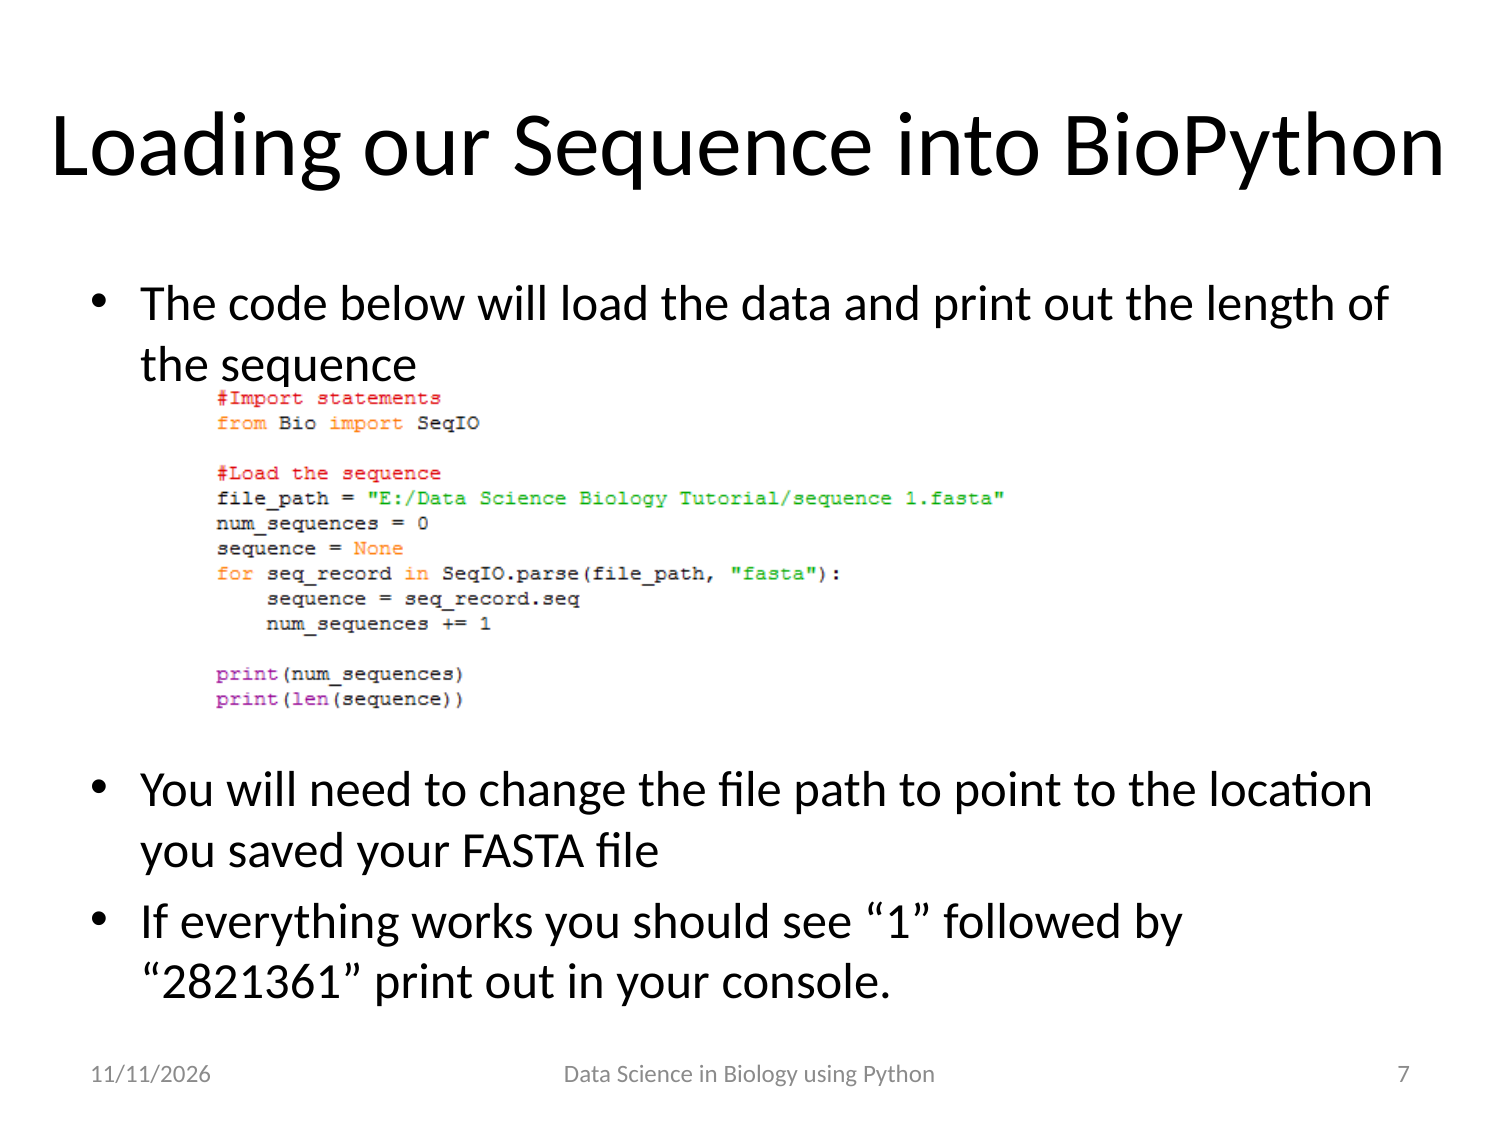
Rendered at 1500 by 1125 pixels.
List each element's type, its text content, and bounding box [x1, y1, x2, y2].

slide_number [75, 1042, 425, 1103]
slide_number 7 [1074, 1042, 1425, 1103]
title Loading our Sequence into BioPython [0, 45, 1500, 233]
list The code below will load the data and print out the length of the sequence You will need to change the file path to point to the location you saved your FASTA file If everything works you should see “1” followed by “2821361” print out in your console. [75, 262, 1425, 1025]
picture [212, 387, 1032, 713]
footer Data Science in Biology using Python [512, 1042, 988, 1103]
